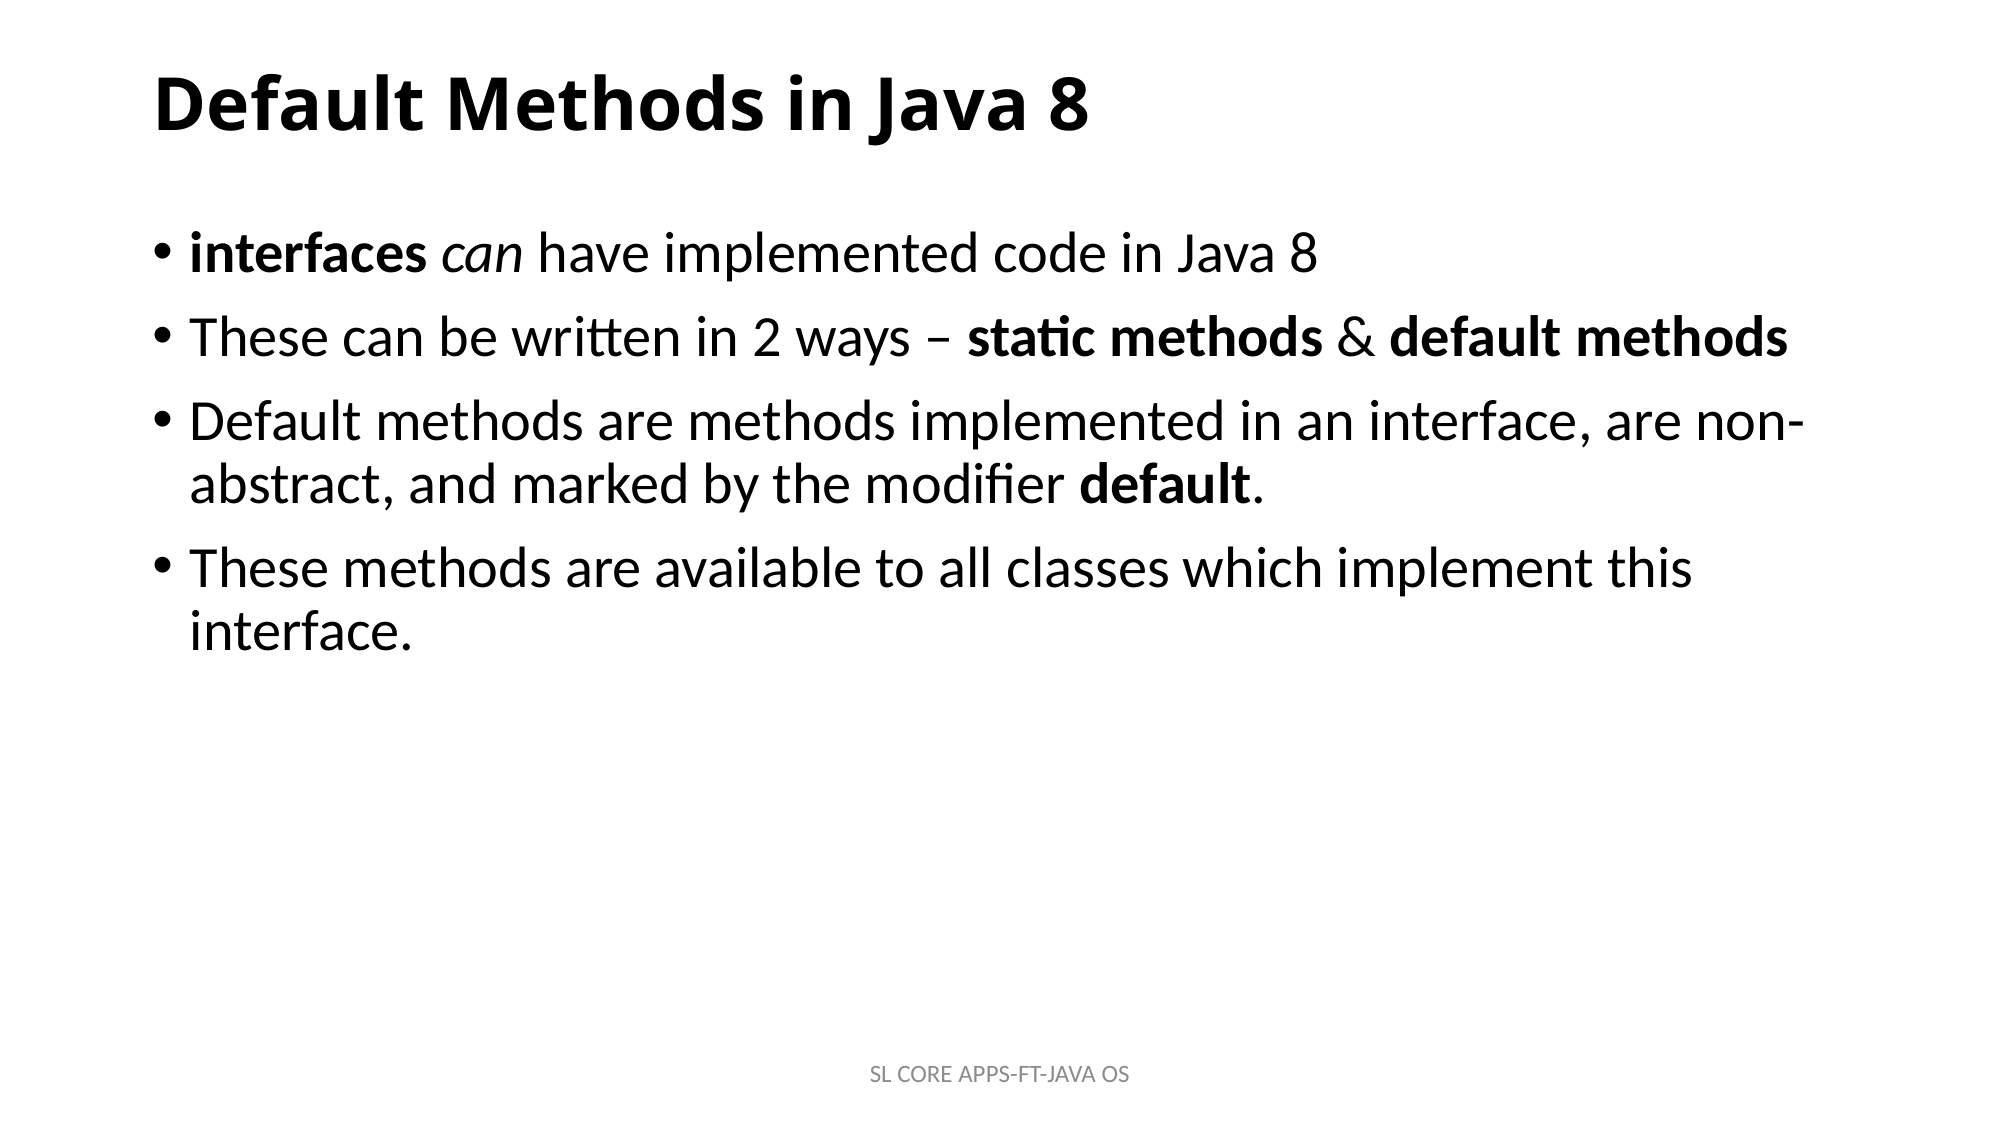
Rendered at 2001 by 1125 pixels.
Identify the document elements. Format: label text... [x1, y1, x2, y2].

list interfaces can have implemented code in Java 8 These can be written in 2 ways – static methods & default methods Default methods are methods implemented in an interface, are non-abstract, and marked by the modifier default. These methods are available to all classes which implement this interface. [137, 214, 1863, 1014]
footer SL CORE APPS-FT-JAVA OS [662, 1042, 1338, 1103]
title Default Methods in Java 8 [137, 59, 1863, 155]
